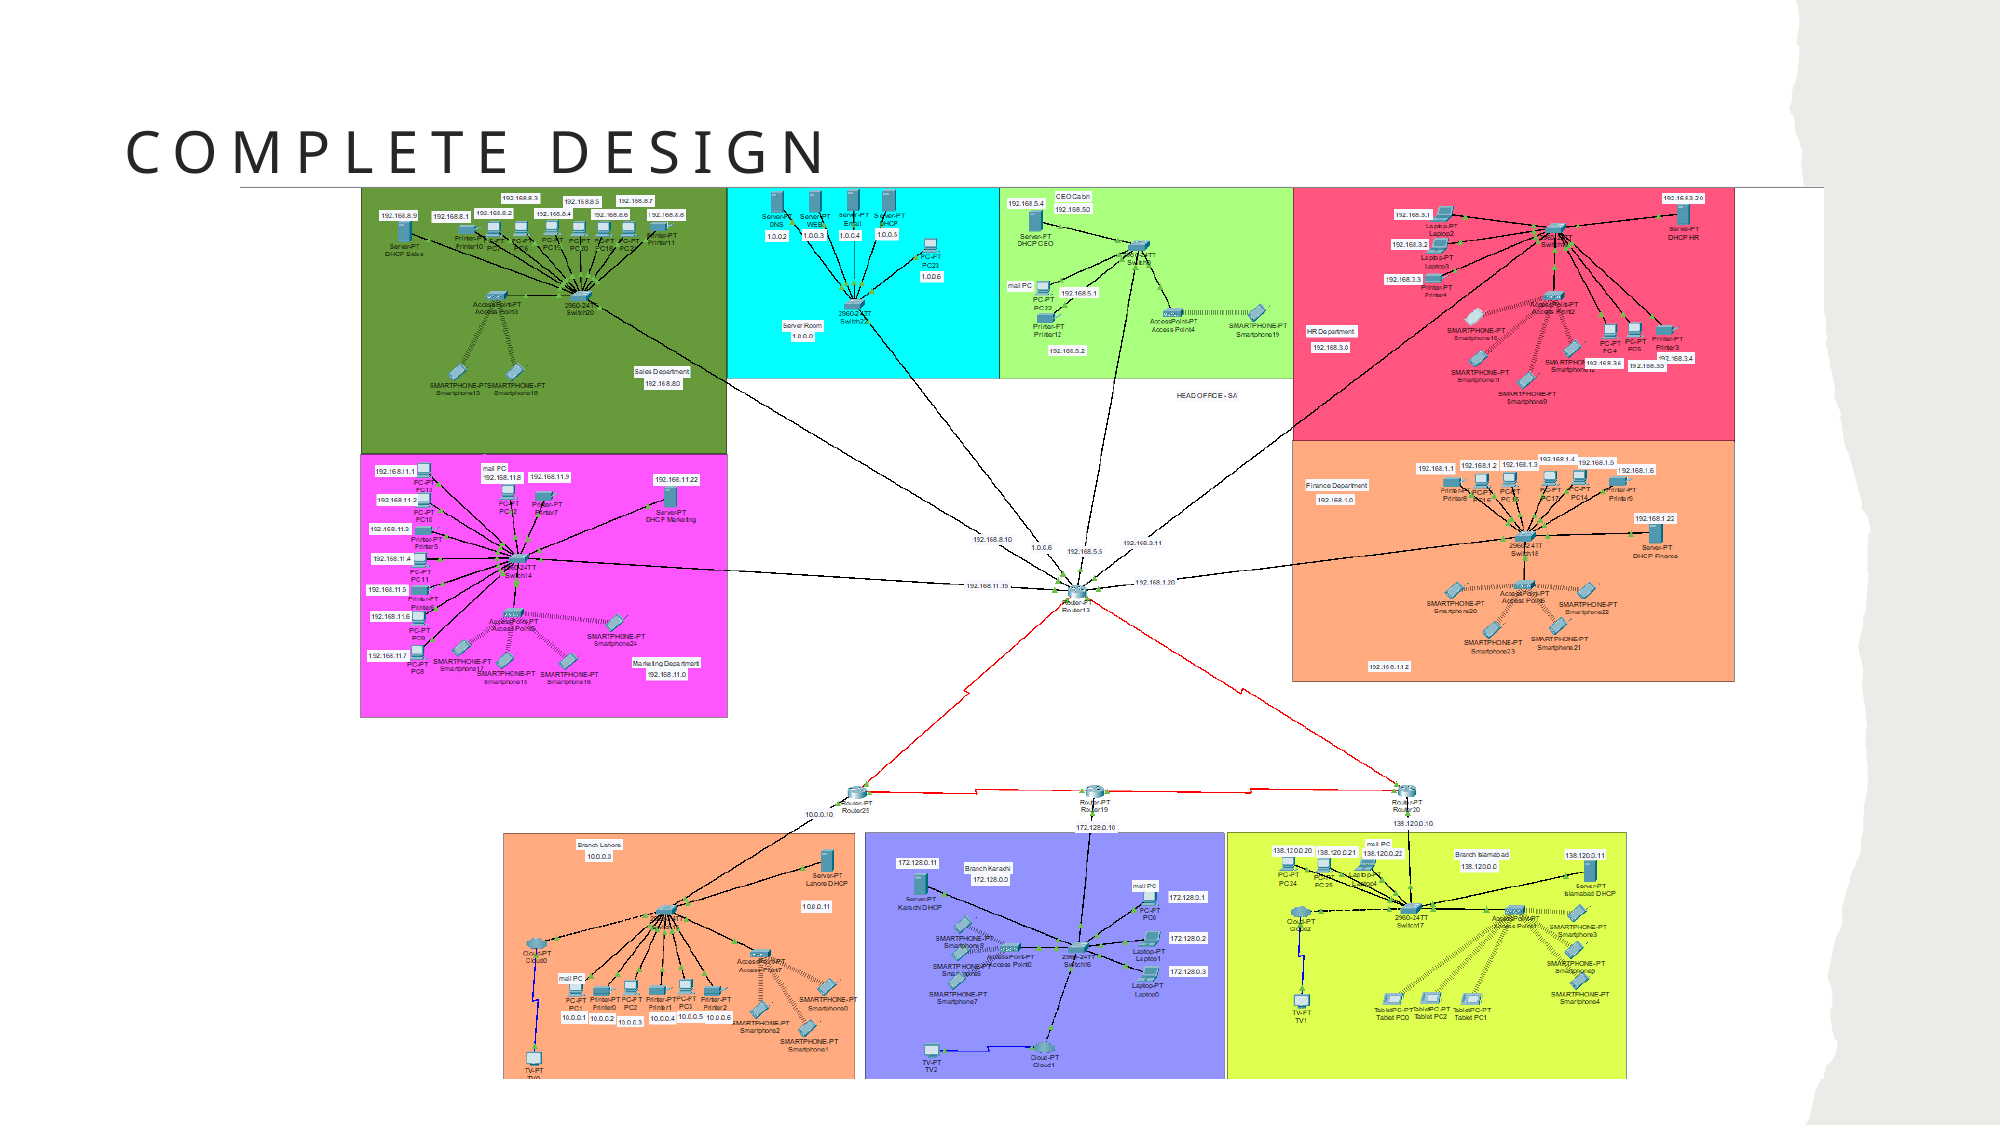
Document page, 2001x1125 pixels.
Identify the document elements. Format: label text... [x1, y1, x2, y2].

picture [240, 0, 2000, 1125]
title Complete Design [109, 46, 1719, 247]
